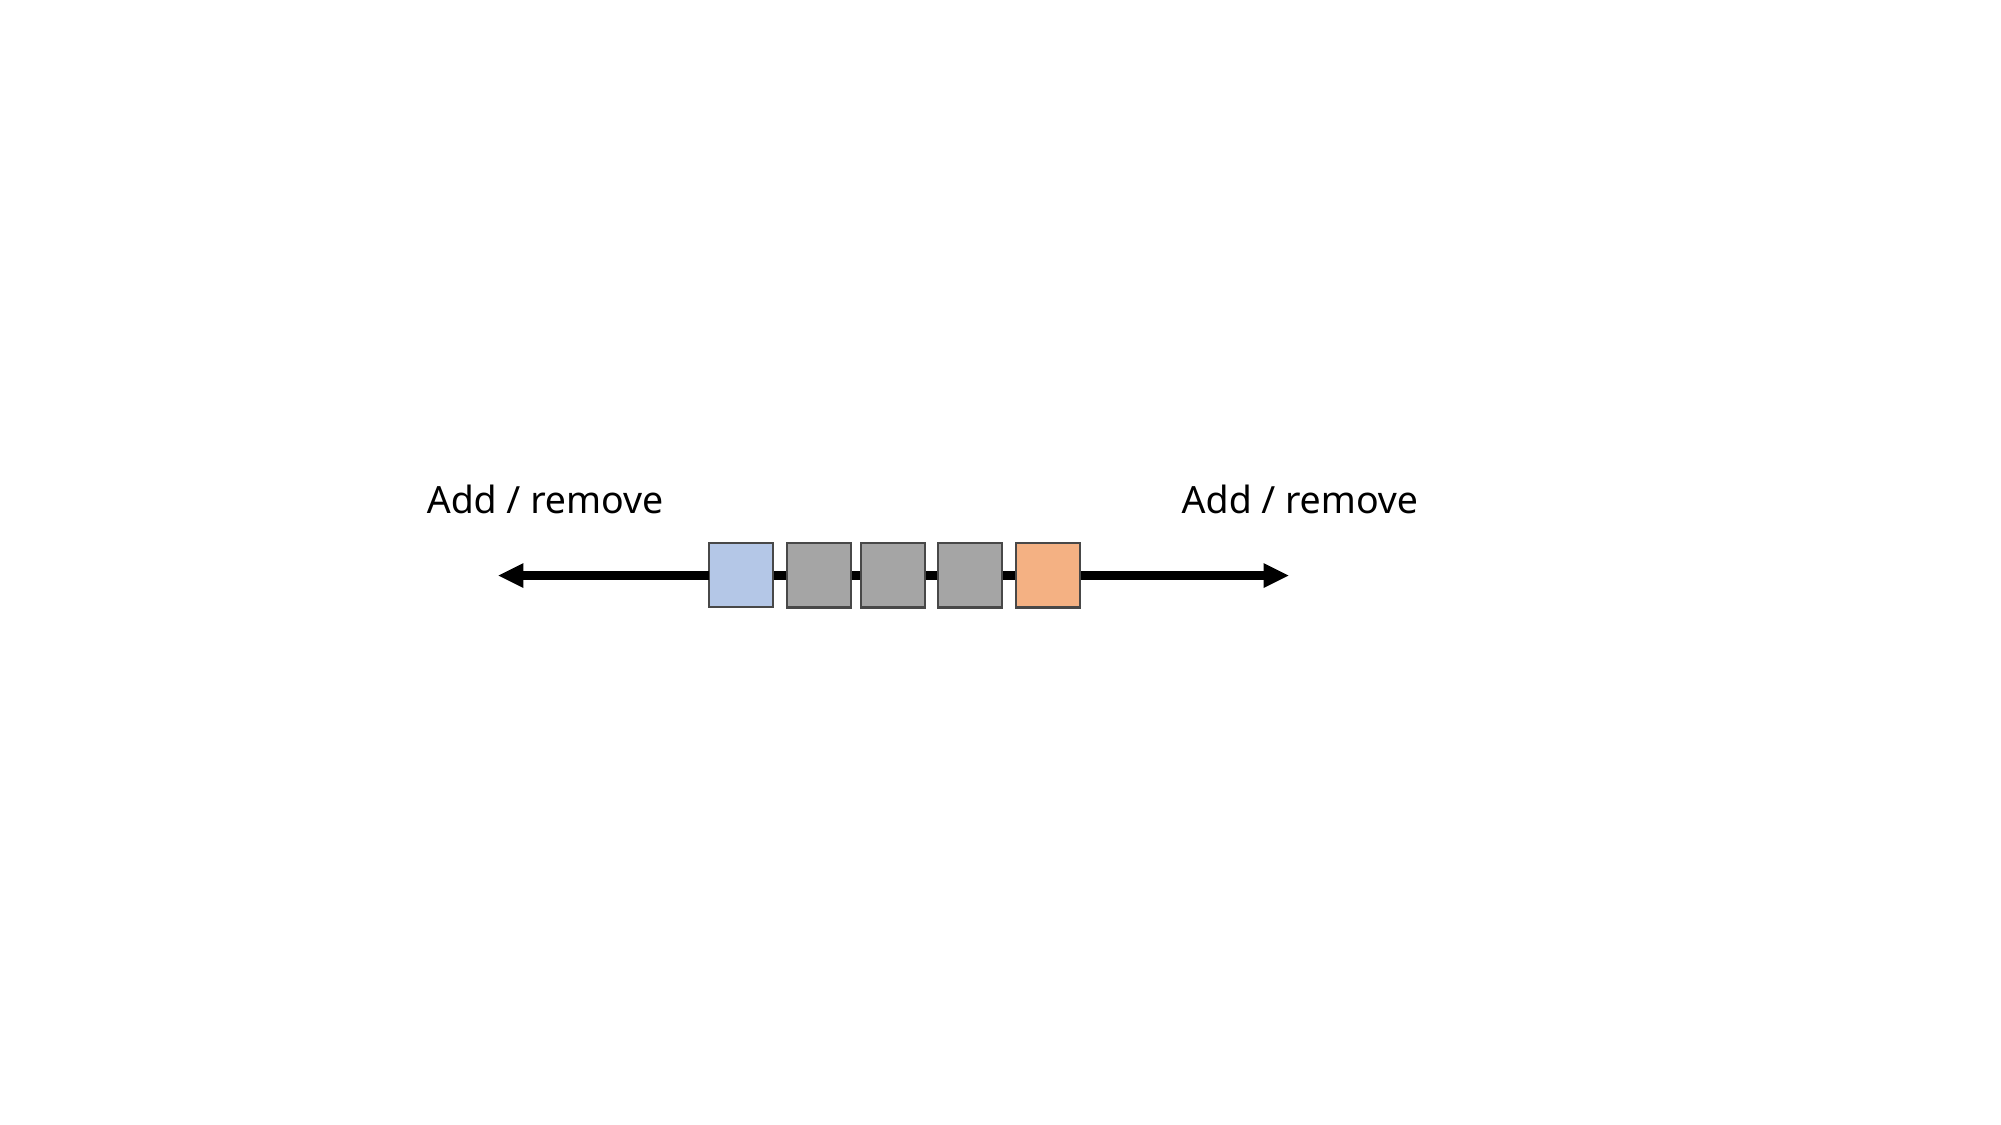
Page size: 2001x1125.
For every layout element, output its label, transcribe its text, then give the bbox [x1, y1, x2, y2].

text_box [786, 576, 852, 609]
text_box [1015, 576, 1081, 609]
text_box Add / remove [412, 468, 679, 529]
text_box [937, 576, 1003, 609]
text_box Add / remove [1166, 468, 1434, 529]
text_box [708, 542, 774, 575]
text_box [937, 542, 1003, 575]
text_box [860, 542, 926, 575]
text_box [708, 576, 774, 608]
text_box [1015, 542, 1081, 575]
text_box [786, 542, 852, 575]
text_box [860, 576, 926, 609]
